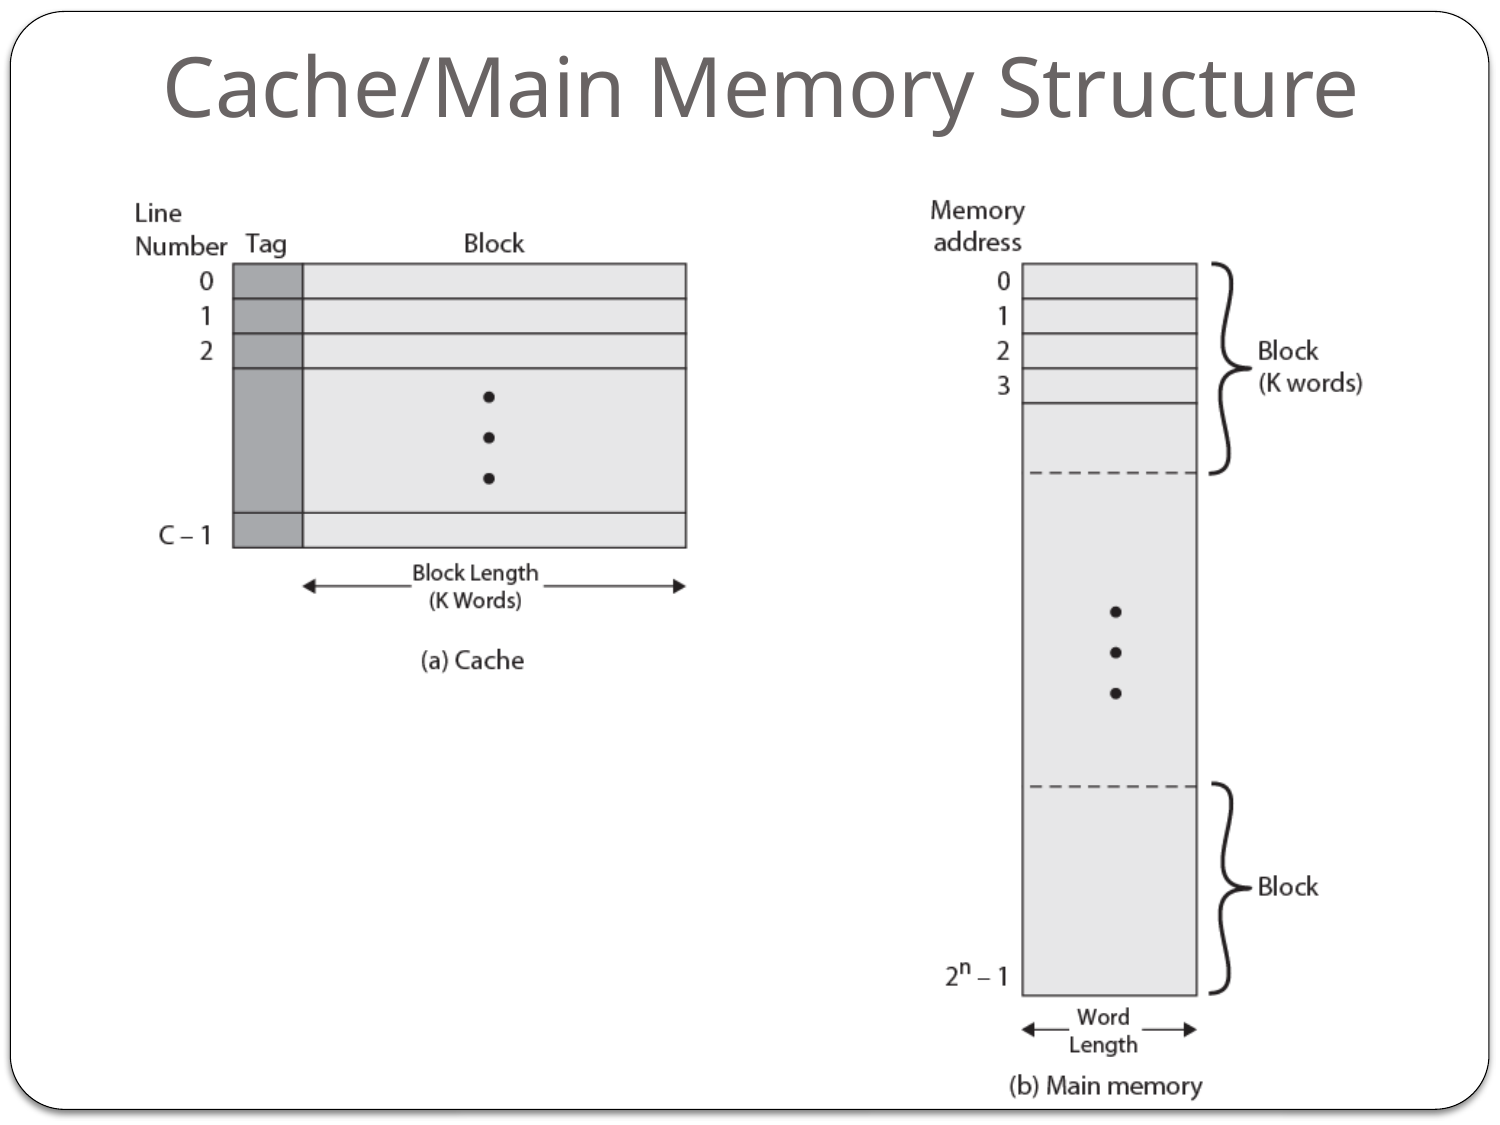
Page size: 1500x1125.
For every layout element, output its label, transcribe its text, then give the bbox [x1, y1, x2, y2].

title Cache/Main Memory Structure [147, 0, 1423, 150]
picture [135, 196, 1365, 1102]
